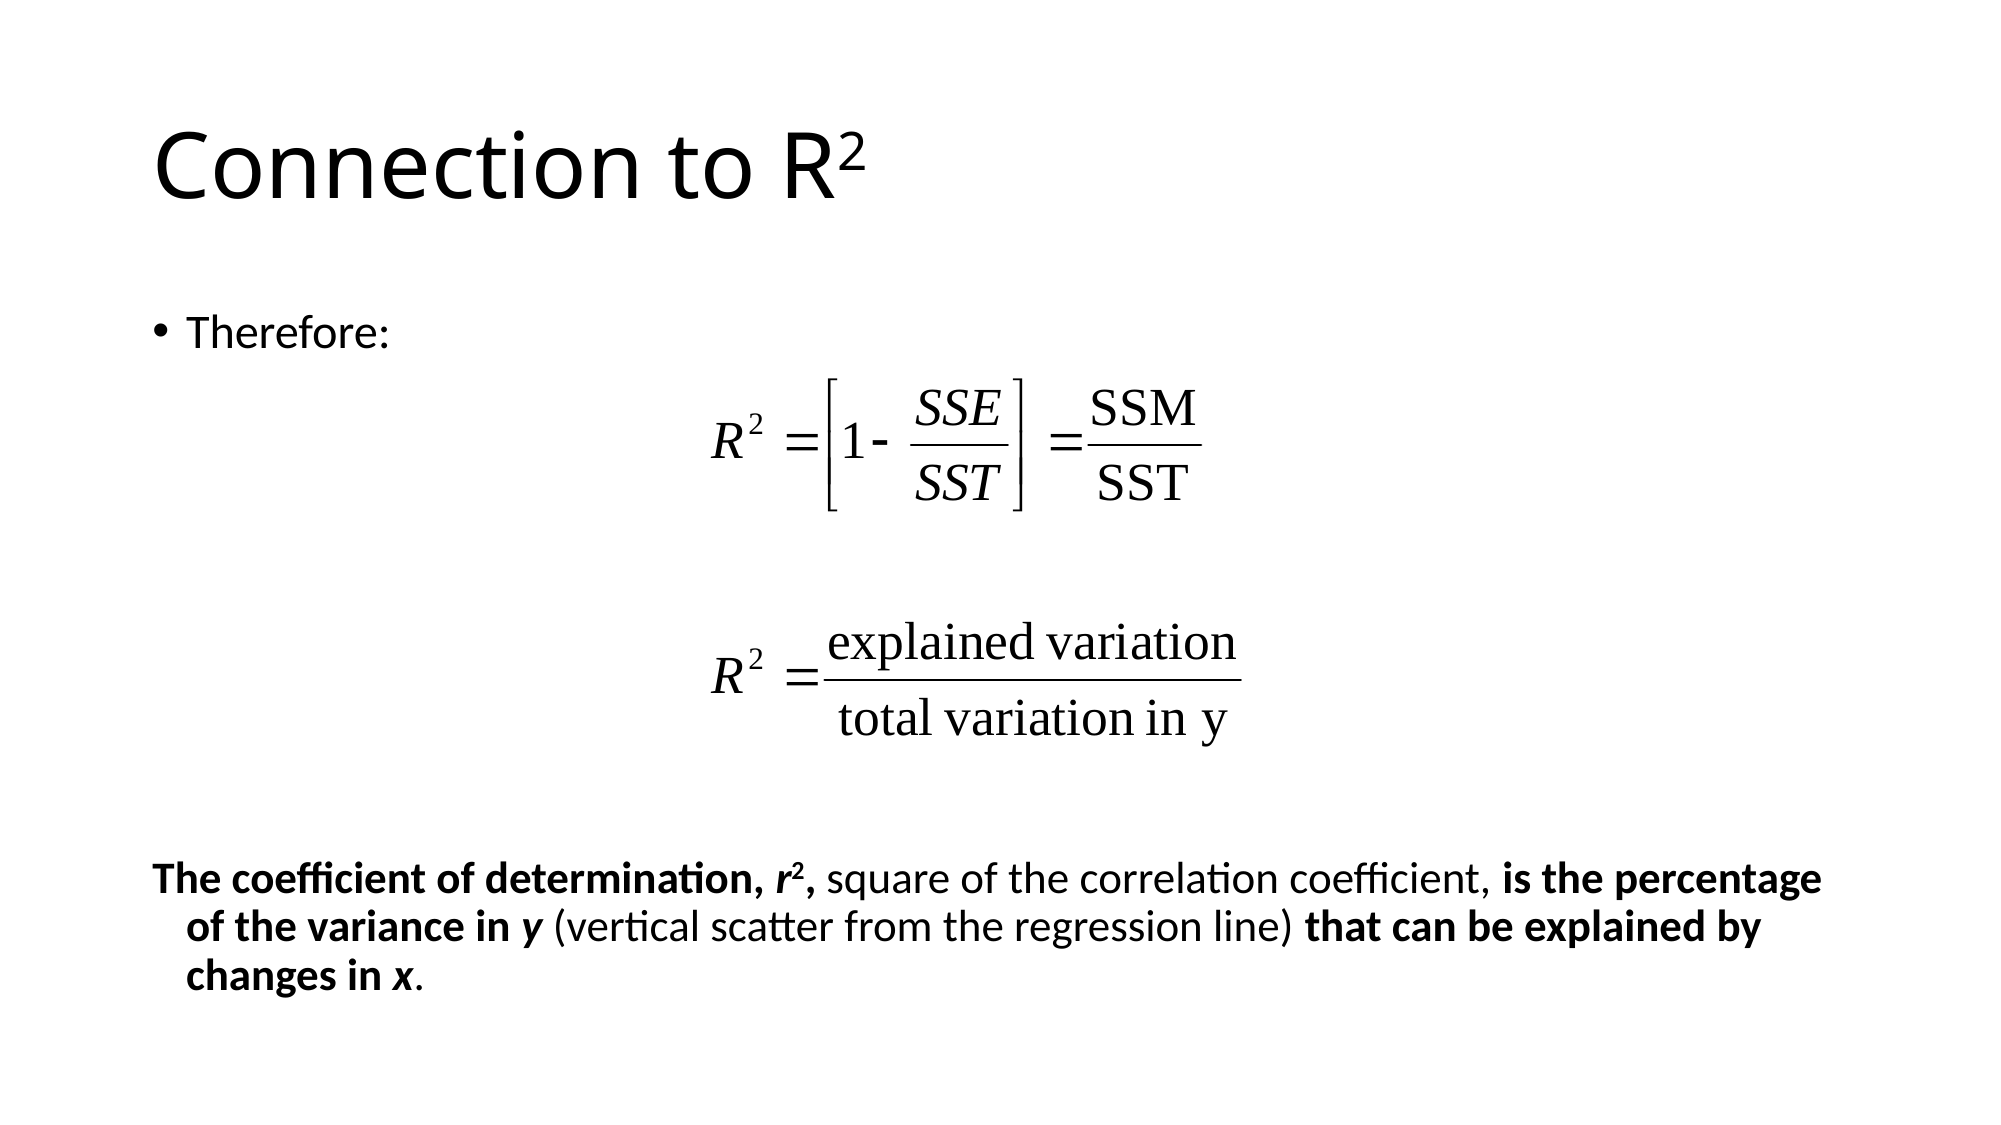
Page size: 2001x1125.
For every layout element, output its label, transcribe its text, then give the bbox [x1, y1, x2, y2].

title Connection to R2 [137, 59, 1863, 278]
list Therefore: The coefficient of determination, r2, square of the correlation coefficient, is the percentage of the variance in y (vertical scatter from the regression line) that can be explained by changes in x. [137, 299, 1863, 1014]
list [702, 368, 1253, 759]
